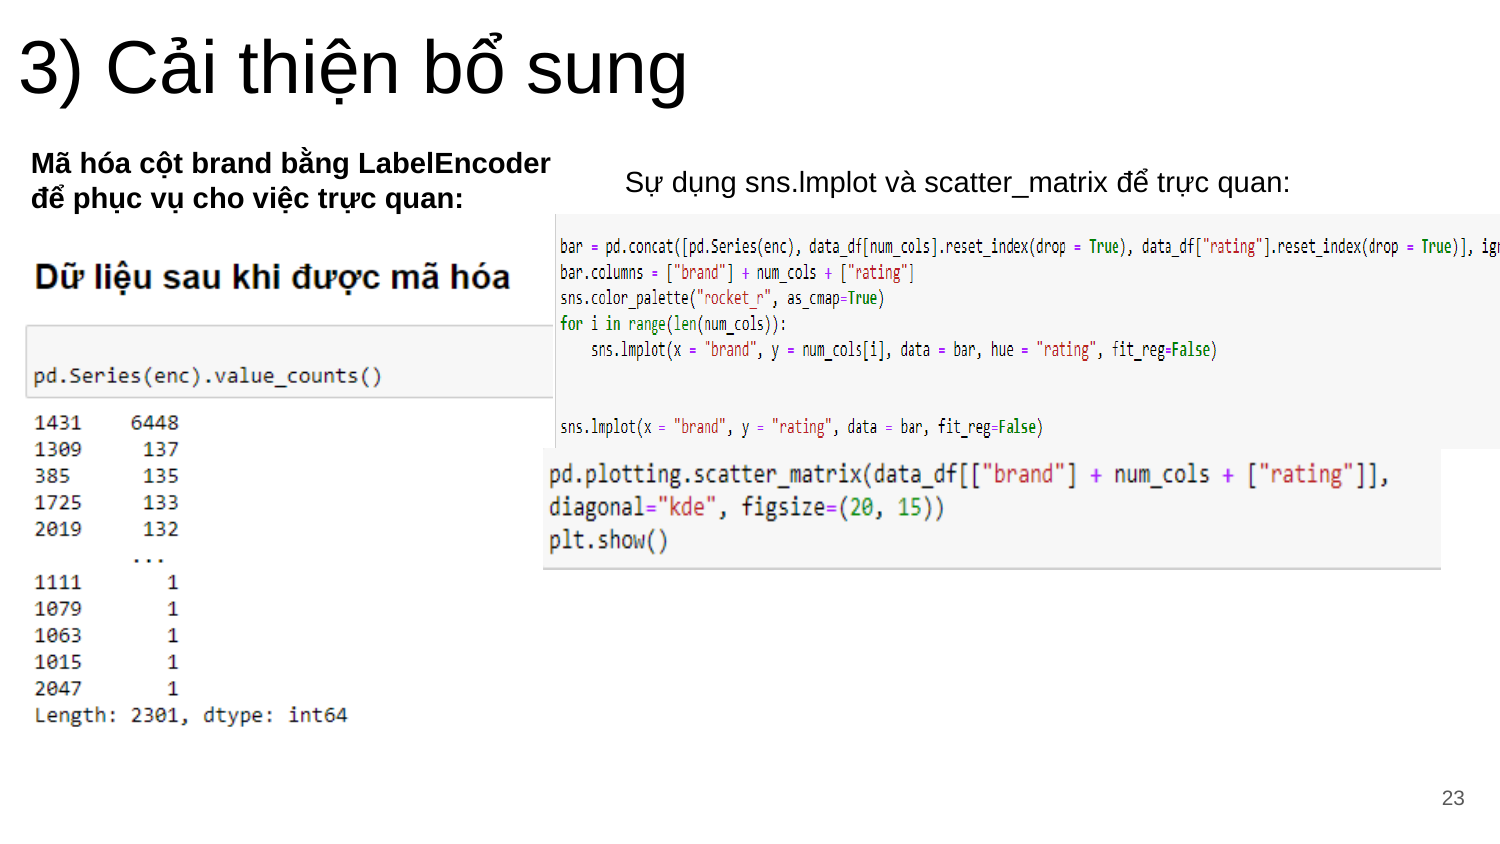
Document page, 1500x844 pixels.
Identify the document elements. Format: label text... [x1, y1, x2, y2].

text_box Mã hóa cột brand bằng LabelEncoder để phục vụ cho việc trực quan: [15, 129, 607, 230]
slide_number ‹#› [1389, 764, 1480, 830]
text_box 3) Cải thiện bổ sung [3, 3, 1500, 124]
text_box Sự dụng sns.lmplot và scatter_matrix để trực quan: [609, 148, 1375, 212]
picture [21, 213, 1500, 752]
